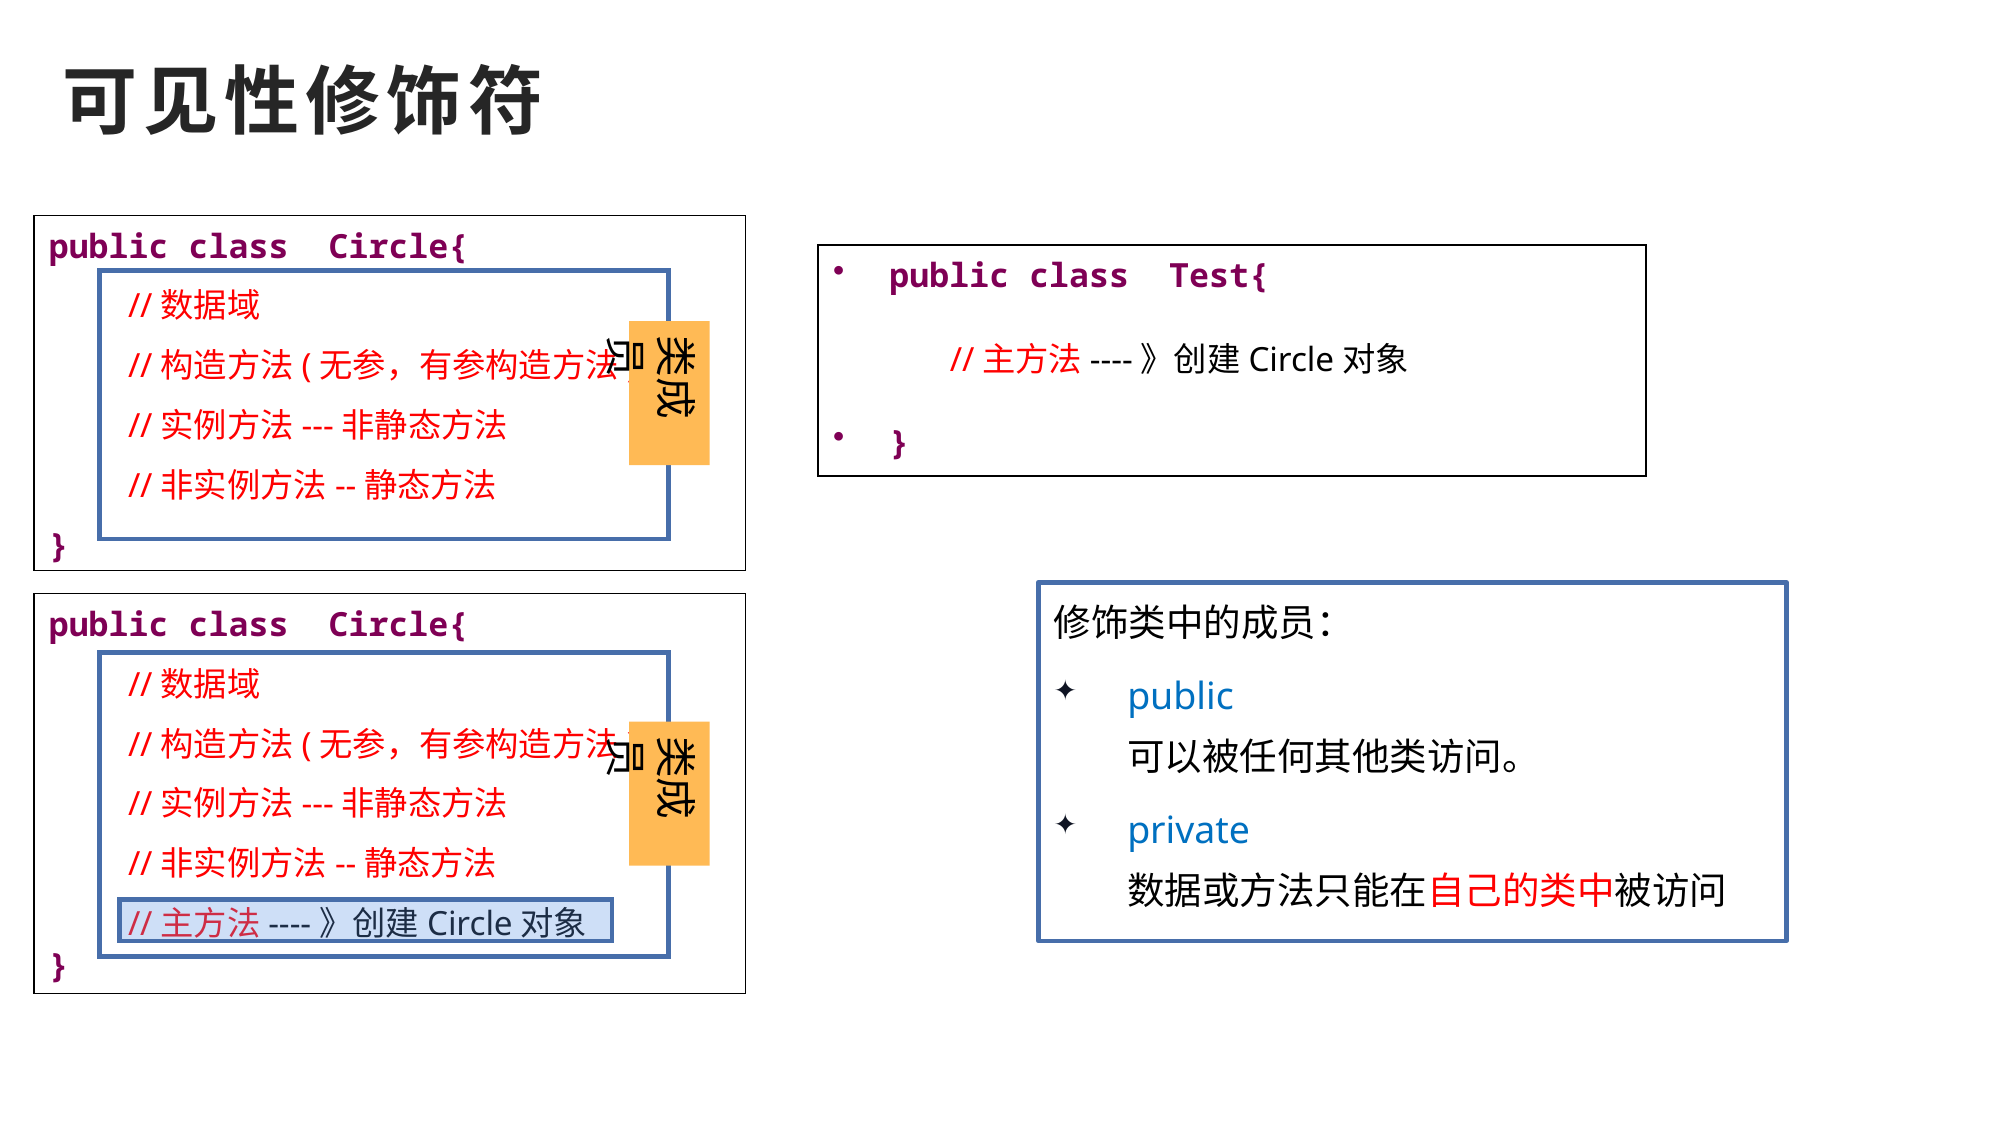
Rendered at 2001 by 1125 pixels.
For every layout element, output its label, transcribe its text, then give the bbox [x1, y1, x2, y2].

title 可见性修饰符 [47, 40, 732, 157]
text_box [99, 269, 670, 540]
text_box [99, 652, 670, 957]
text_box public class Circle{ //数据域 //构造方法(无参，有参构造方法) //实例方法---非静态方法 //非实例方法--静态方法 } [33, 215, 746, 571]
text_box public class Test{ //主方法----》创建Circle对象 } [818, 245, 1647, 476]
text_box 类成员 [629, 321, 710, 466]
text_box 类成员 [629, 721, 710, 866]
text_box 修饰类中的成员： public 可以被任何其他类访问。 private 数据或方法只能在自己的类中被访问 [1038, 582, 1787, 941]
text_box public class Circle{ //数据域 //构造方法(无参，有参构造方法) //实例方法---非静态方法 //非实例方法--静态方法 //主方法----》创建Circle对象 } [33, 593, 746, 994]
